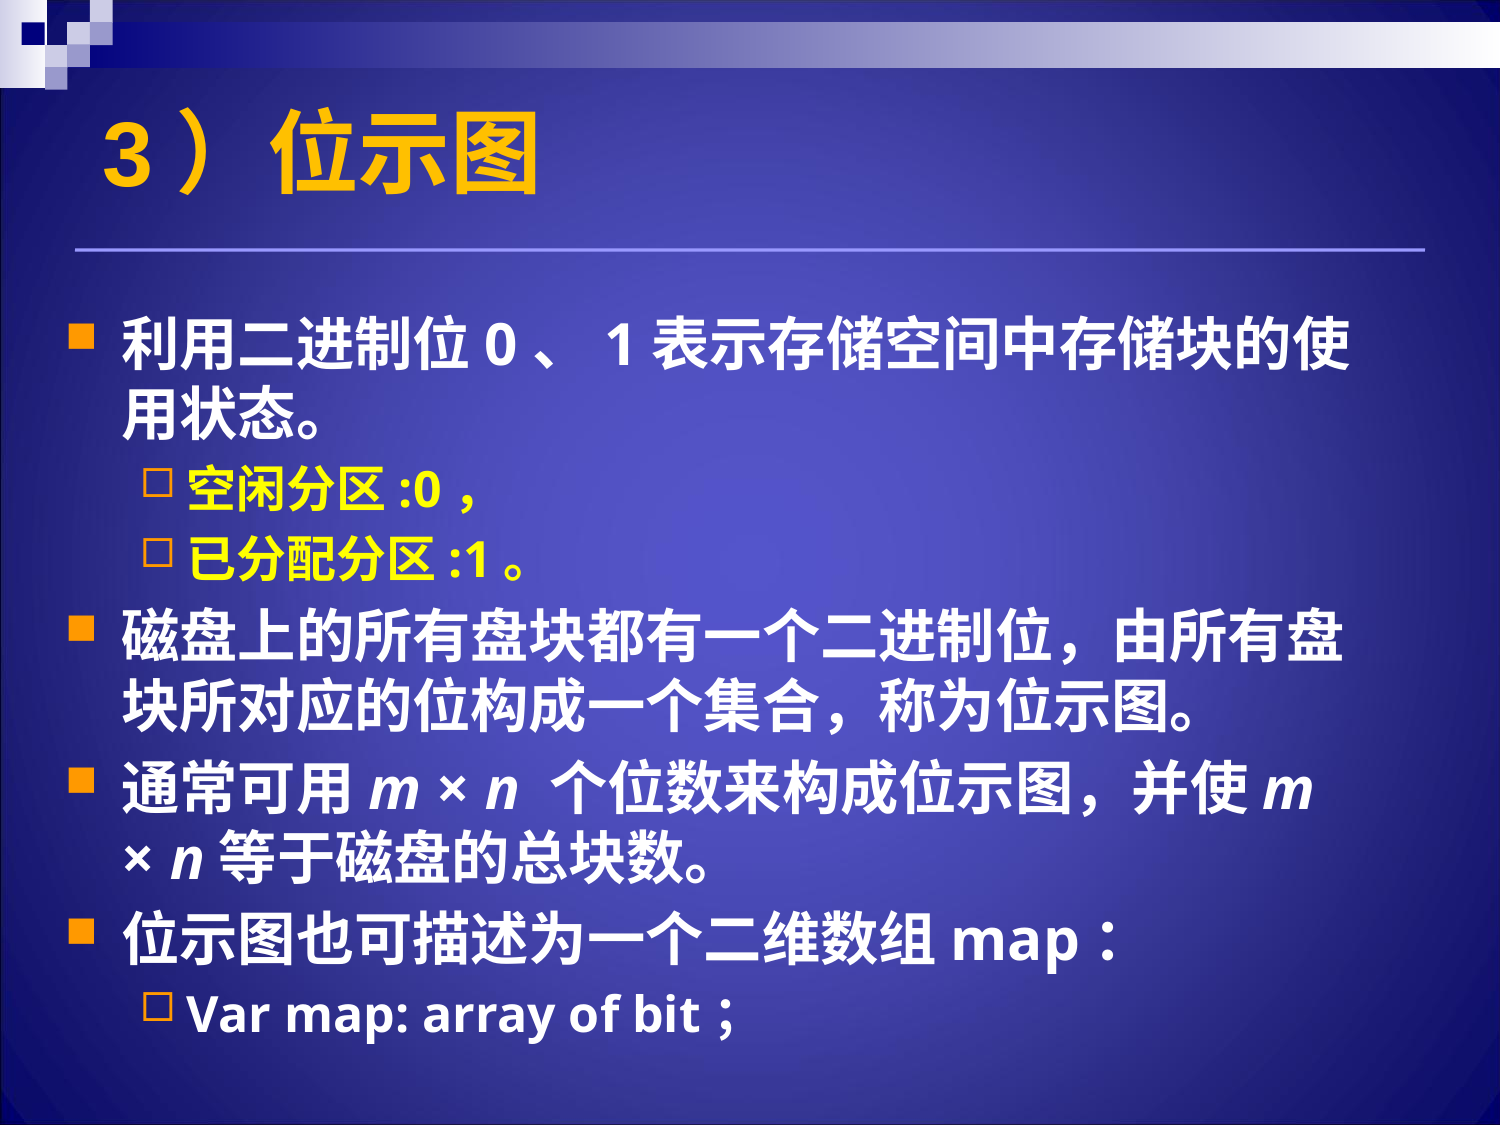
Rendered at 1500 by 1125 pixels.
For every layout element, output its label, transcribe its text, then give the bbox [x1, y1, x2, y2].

picture [0, 67, 1500, 1125]
title 3）位示图 [87, 62, 1413, 238]
list 利用二进制位0、1表示存储空间中存储块的使用状态。 空闲分区:0， 已分配分区:1。 磁盘上的所有盘块都有一个二进制位，由所有盘块所对应的位构成一个集合，称为位示图。 通常可用m × n 个位数来构成位示图，并使m × n等于磁盘的总块数。 位示图也可描述为一个二维数组map： Var map: array of bit； [50, 299, 1375, 1038]
picture [113, 0, 1500, 22]
picture [47, 0, 89, 45]
